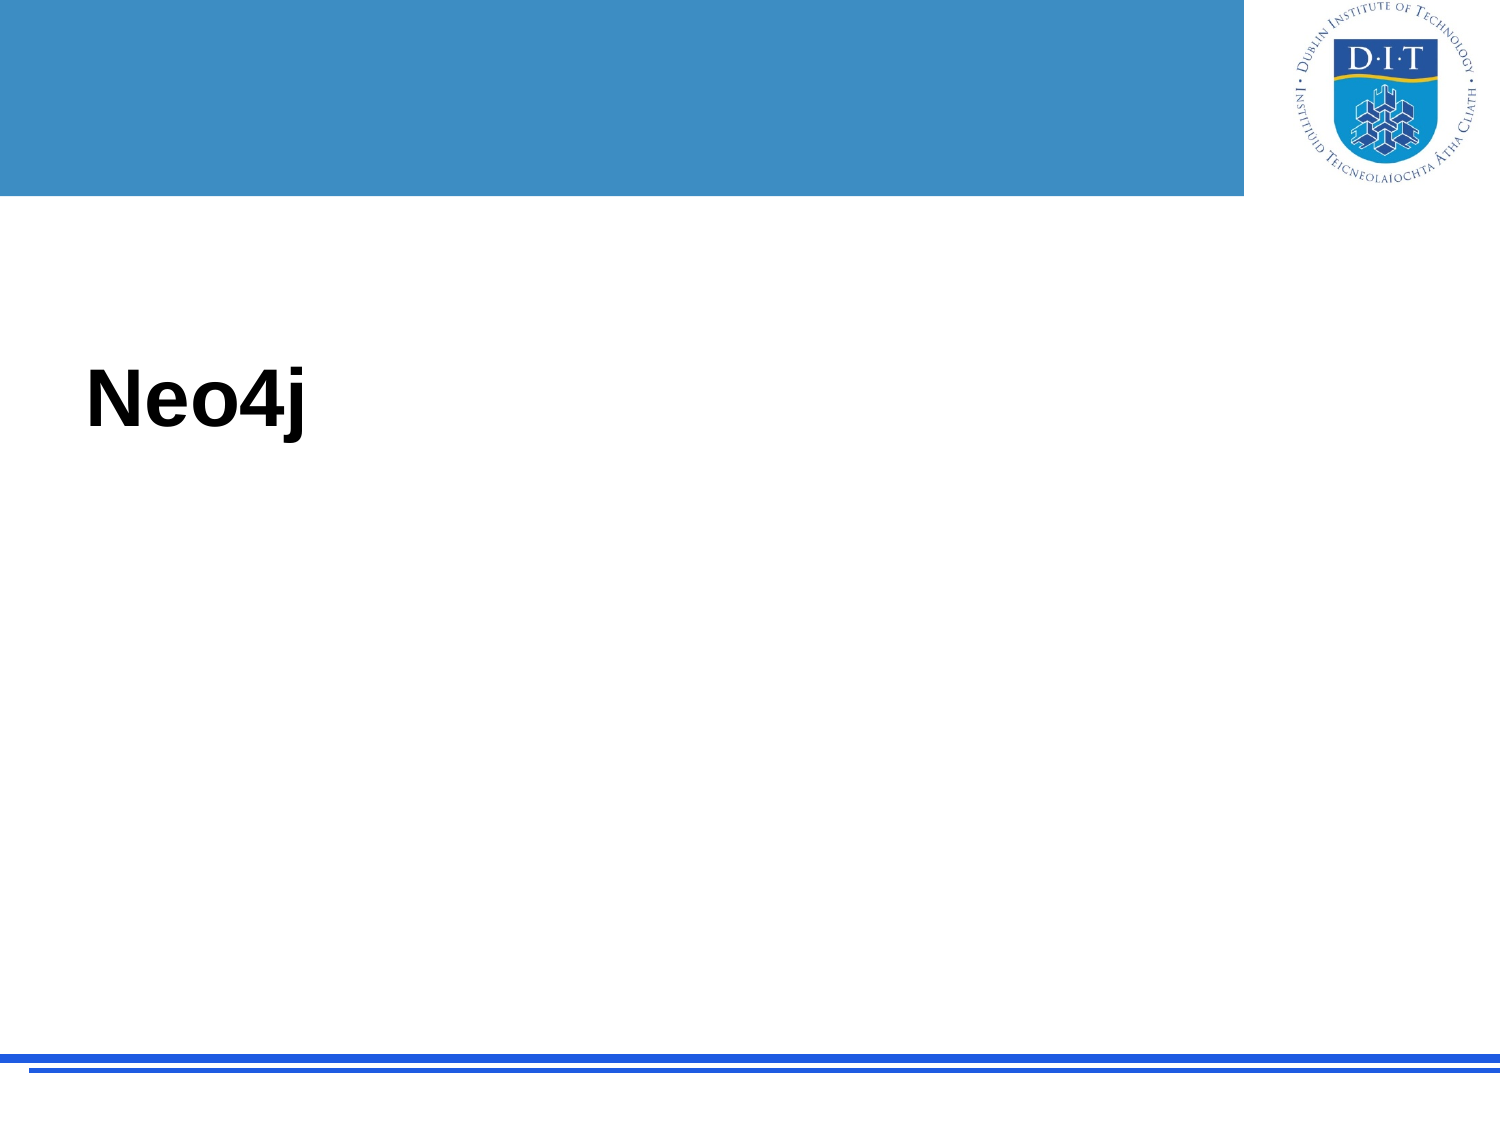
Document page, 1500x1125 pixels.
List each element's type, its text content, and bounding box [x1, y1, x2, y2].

picture [1293, 0, 1478, 185]
title Neo4j [74, 269, 1426, 518]
